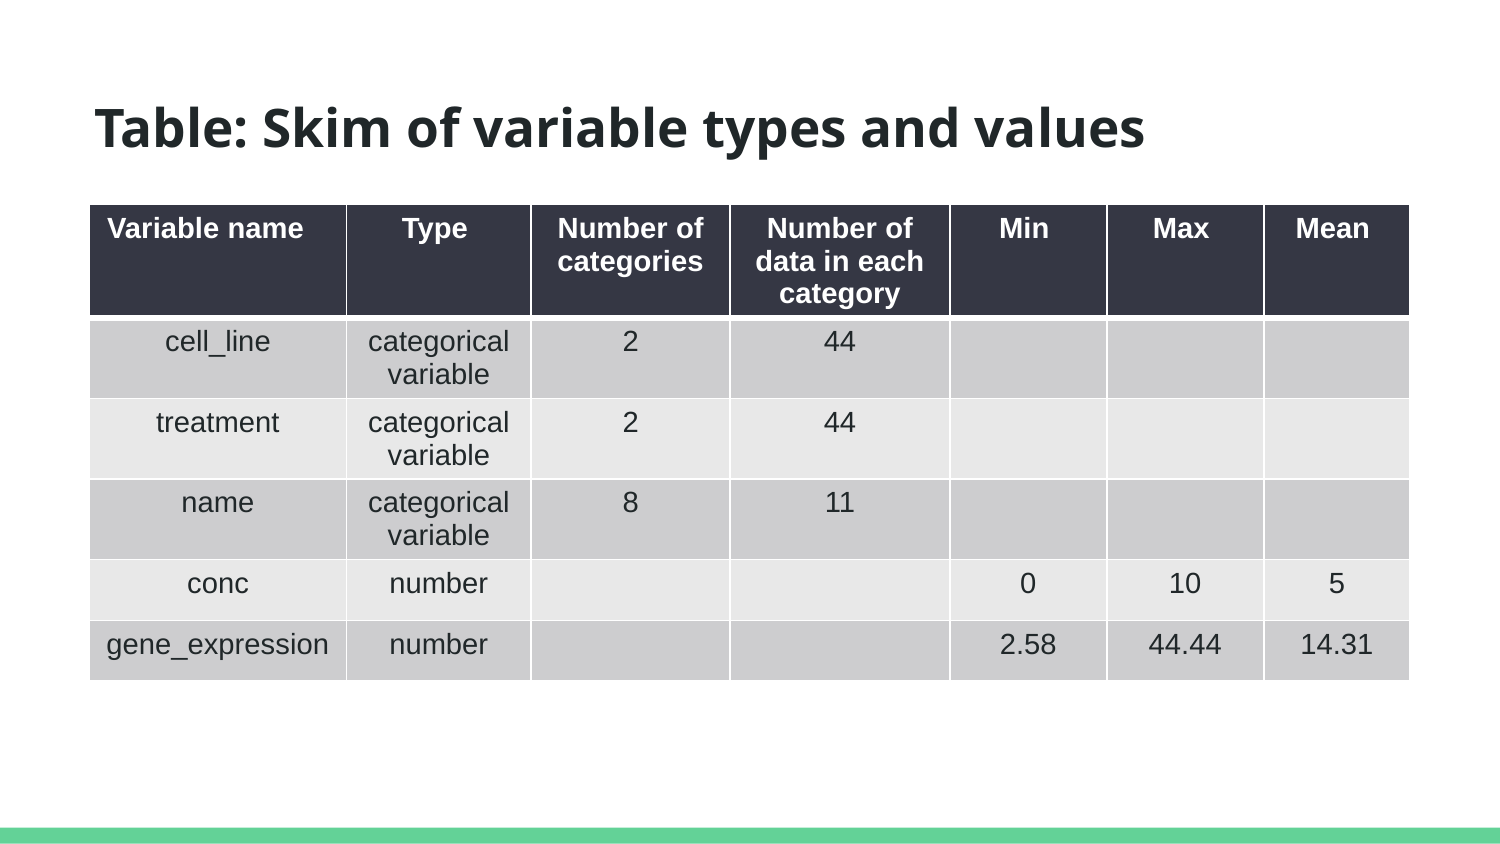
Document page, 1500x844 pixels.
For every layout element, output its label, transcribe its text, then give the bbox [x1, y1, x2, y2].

table_cell [1265, 480, 1409, 559]
table_cell [1108, 399, 1263, 478]
table_cell [1108, 321, 1263, 398]
table_cell number [347, 560, 530, 620]
table_cell [951, 399, 1106, 478]
table_cell 11 [731, 480, 949, 559]
table_cell categorical variable [347, 399, 530, 478]
table_cell gene_expression [90, 621, 346, 680]
table_cell 0 [951, 560, 1106, 620]
table_cell [1265, 399, 1409, 478]
table_cell 2.58 [951, 621, 1106, 680]
table_cell 10 [1108, 560, 1263, 620]
table_cell [731, 560, 949, 620]
table_cell 44 [731, 399, 949, 478]
table_header Variable name [90, 205, 346, 315]
table_cell conc [90, 560, 346, 620]
table_header Number of categories [532, 205, 729, 315]
table_cell [951, 321, 1106, 398]
table_header Mean [1265, 205, 1409, 315]
table_cell [532, 560, 729, 620]
title Table: Skim of variable types and values [79, 79, 1400, 174]
table_cell [1108, 480, 1263, 559]
table_cell treatment [90, 399, 346, 478]
table_cell [532, 621, 729, 680]
table_header Type [347, 205, 530, 315]
table_cell name [90, 480, 346, 559]
table_cell [1265, 321, 1409, 398]
table_cell cell_line [90, 321, 346, 398]
table_cell 2 [532, 399, 729, 478]
table_cell 5 [1265, 560, 1409, 620]
table_cell 8 [532, 480, 729, 559]
table_cell 2 [532, 321, 729, 398]
table_cell categorical variable [347, 480, 530, 559]
table_cell 44.44 [1108, 621, 1263, 680]
table_cell number [347, 621, 530, 680]
table_cell 44 [731, 321, 949, 398]
table_header Number of data in each category [731, 205, 949, 315]
table_cell [951, 480, 1106, 559]
table_header Min [951, 205, 1106, 315]
table_cell categorical variable [347, 321, 530, 398]
table_header Max [1108, 205, 1263, 315]
table_cell 14.31 [1265, 621, 1409, 680]
table_cell [731, 621, 949, 680]
